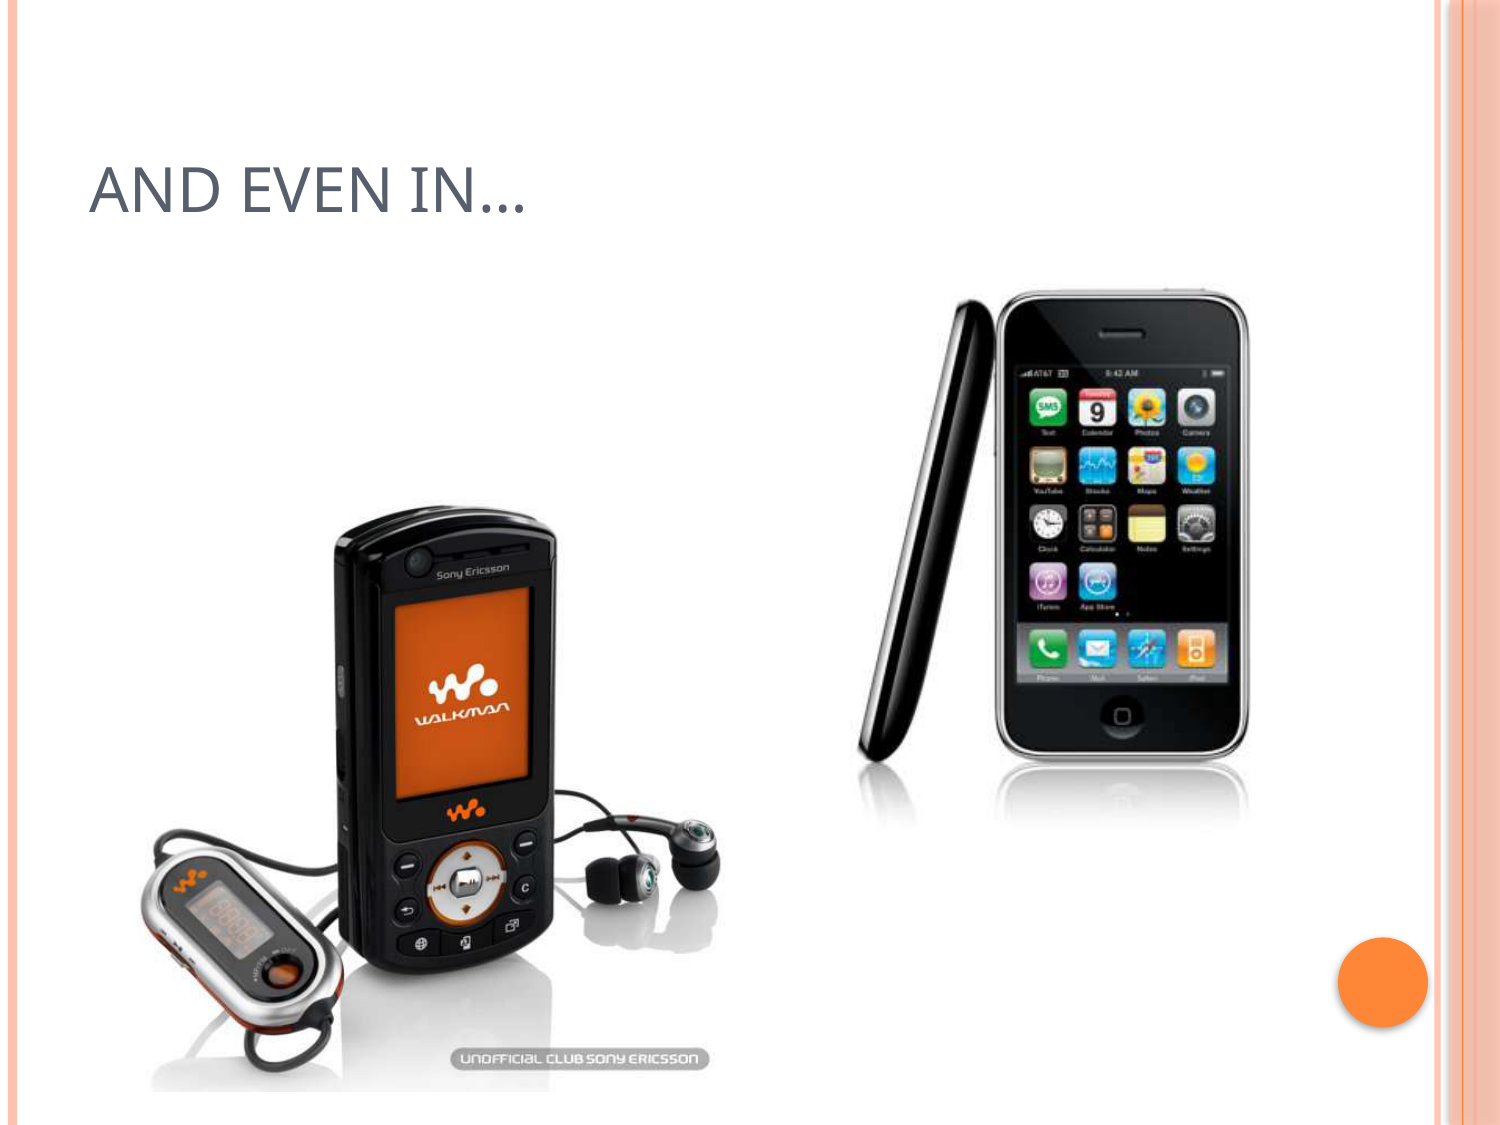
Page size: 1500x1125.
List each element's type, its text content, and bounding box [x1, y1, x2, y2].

title And even in… [75, 45, 1300, 233]
picture [136, 499, 728, 1092]
picture [811, 269, 1299, 856]
